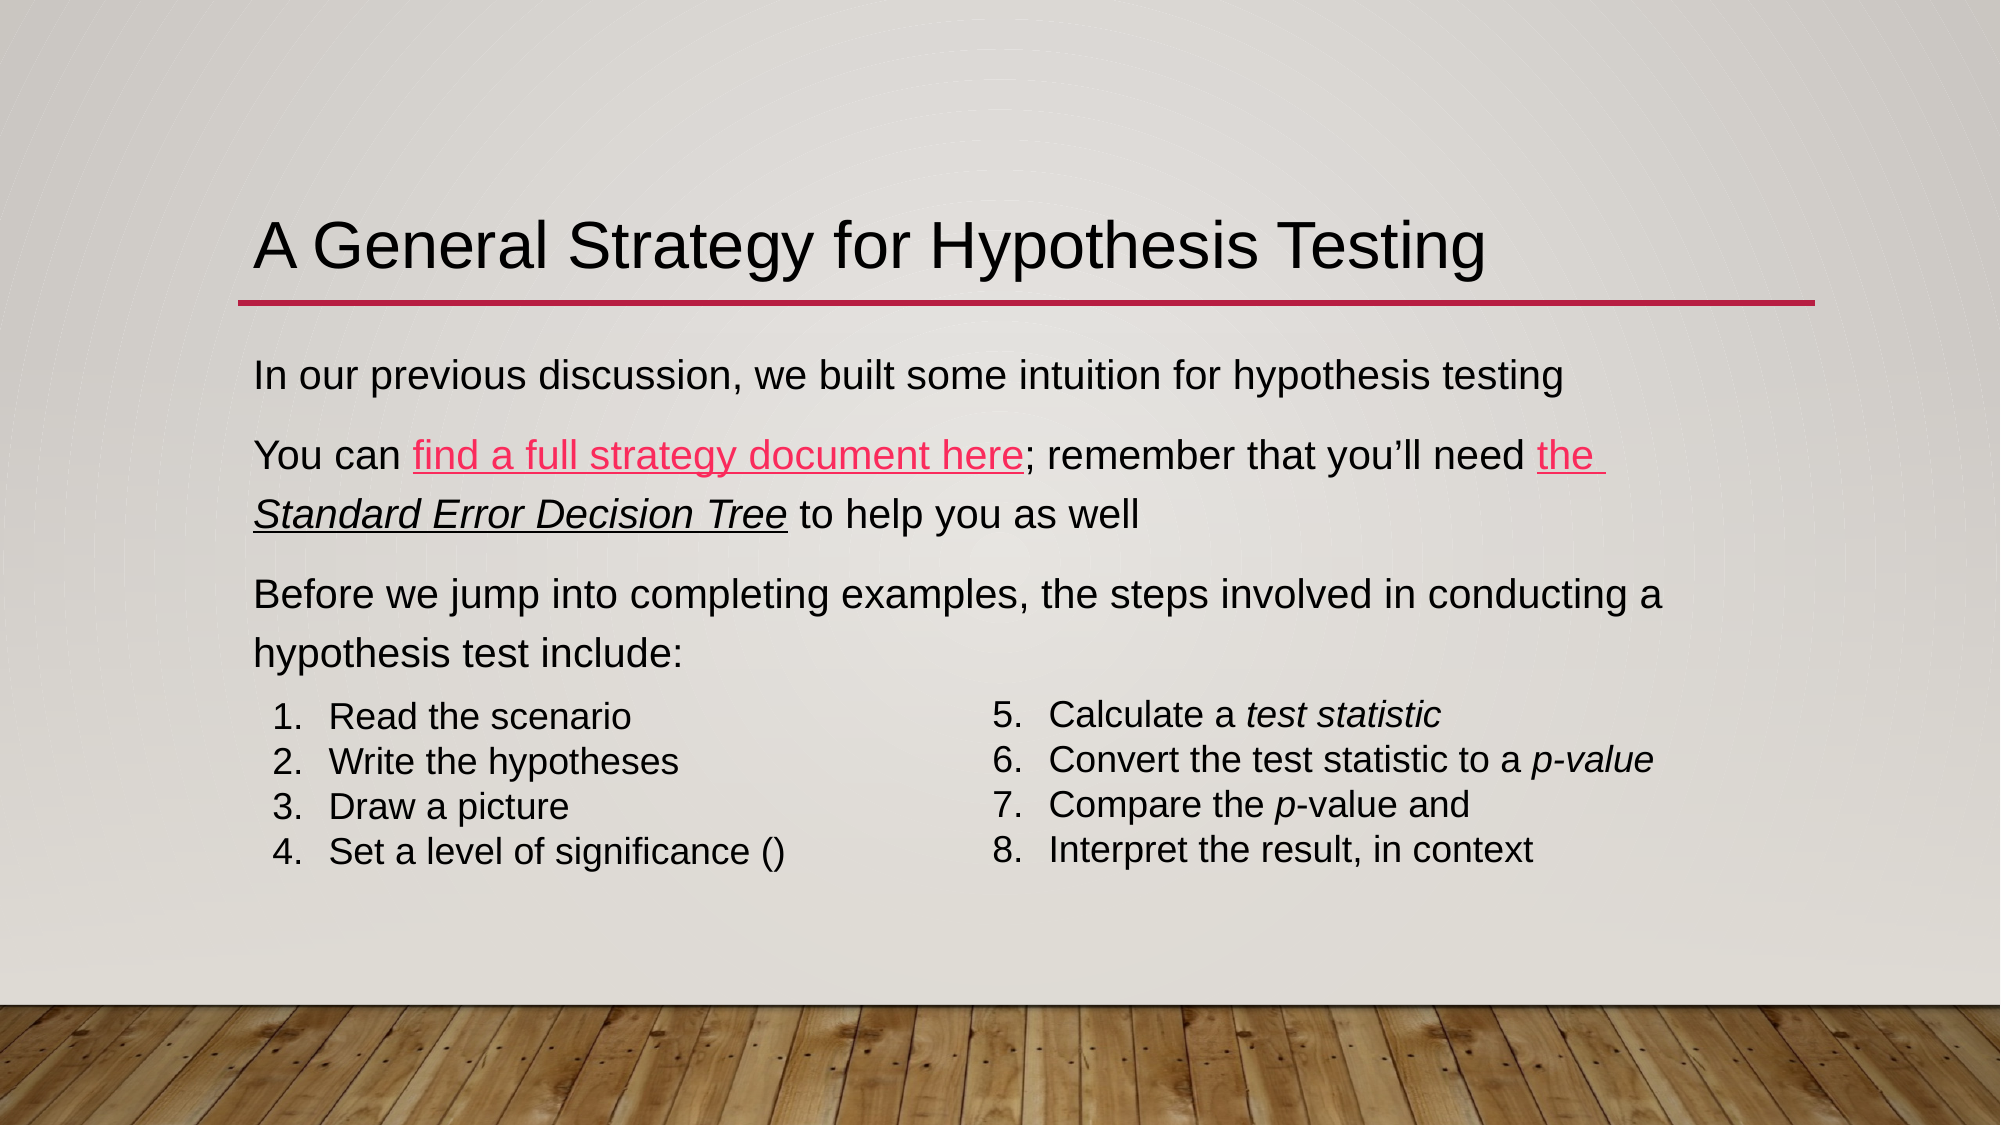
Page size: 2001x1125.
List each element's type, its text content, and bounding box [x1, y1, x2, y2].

picture [0, 1005, 2000, 1125]
list In our previous discussion, we built some intuition for hypothesis testing You can find a full strategy document here; remember that you’ll need the Standard Error Decision Tree to help you as well Before we jump into completing examples, the steps involved in conducting a hypothesis test include: [238, 330, 1814, 685]
title A General Strategy for Hypothesis Testing [238, 131, 1814, 305]
